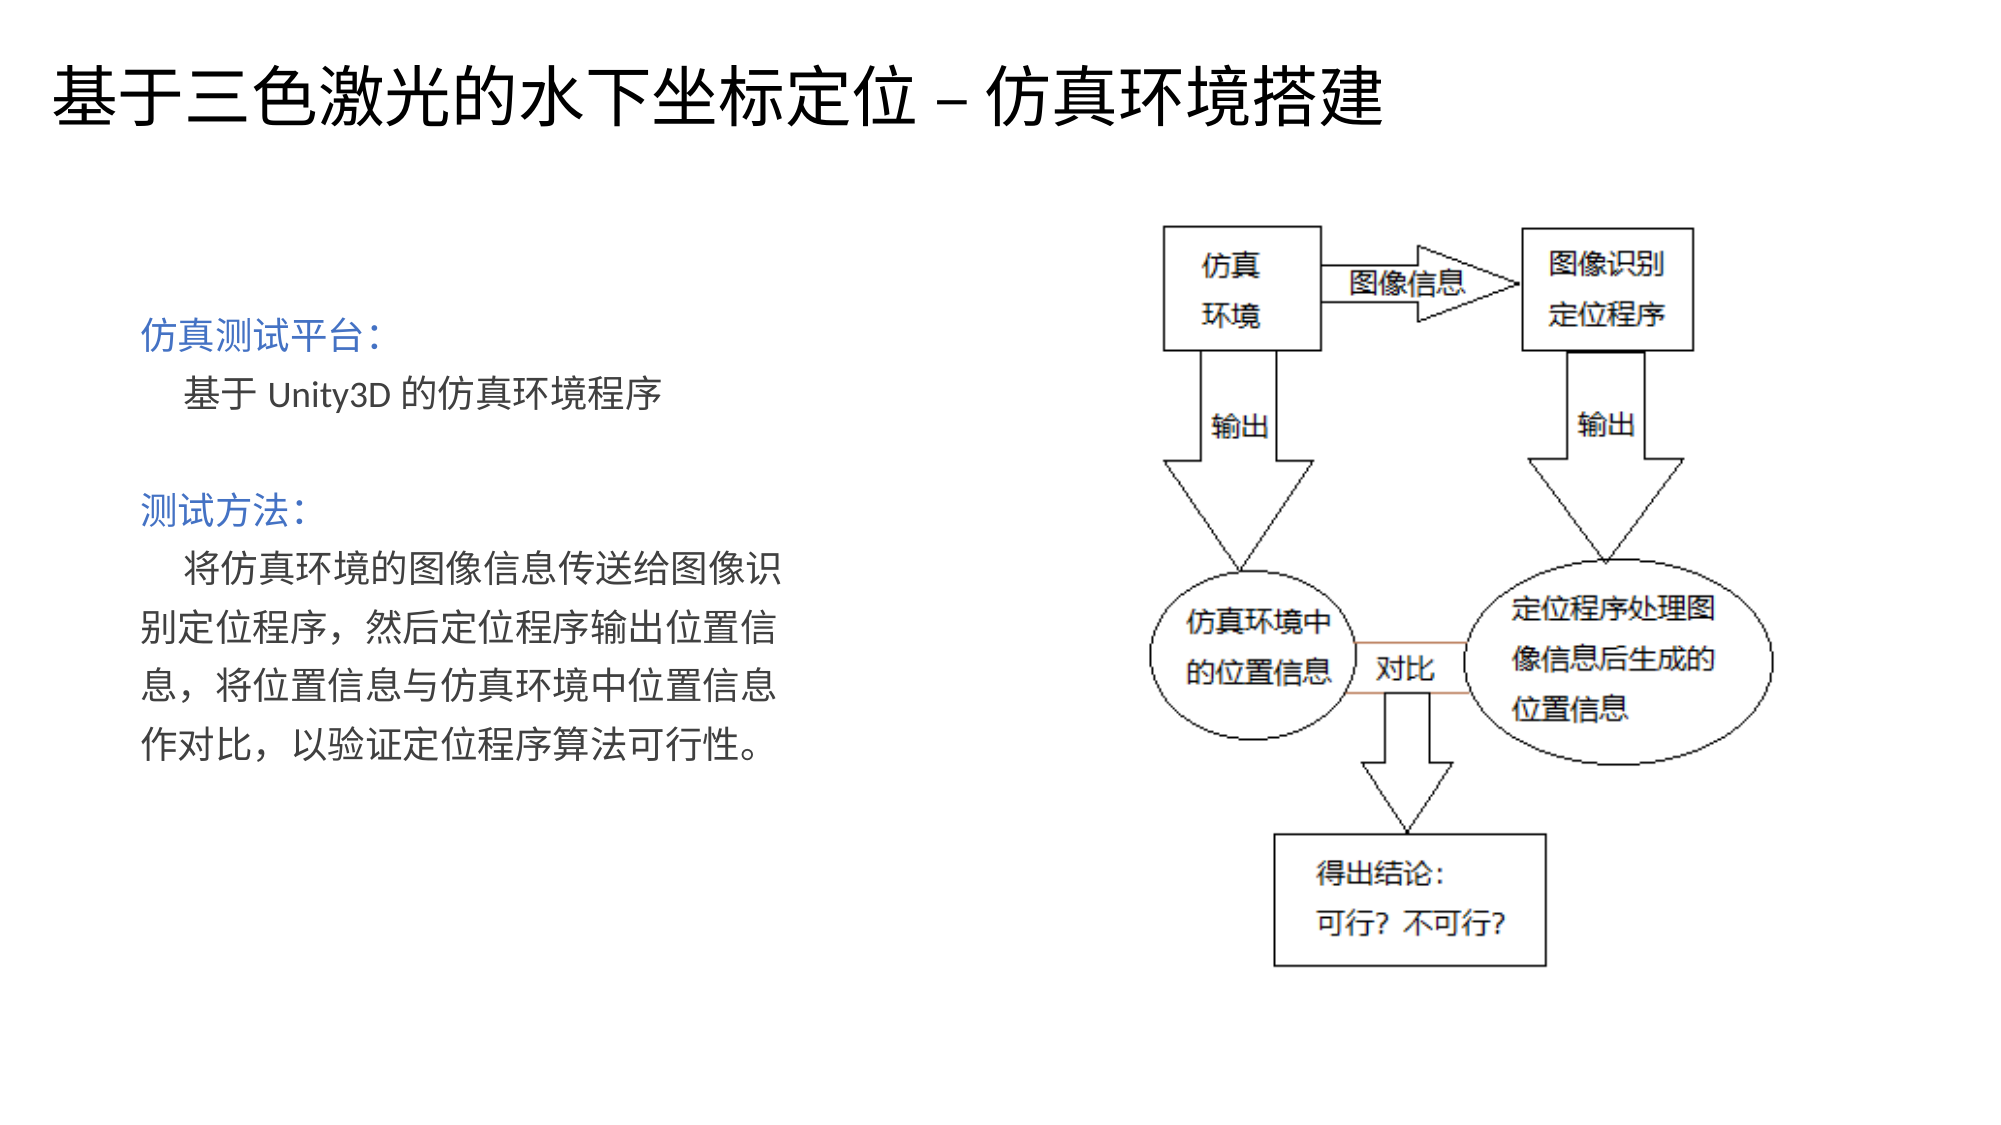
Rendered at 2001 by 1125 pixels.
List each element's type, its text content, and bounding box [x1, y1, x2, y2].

picture [1117, 172, 1807, 1006]
text_box 仿真测试平台： 基于Unity3D的仿真环境程序 测试方法： 将仿真环境的图像信息传送给图像识别定位程序，然后定位程序输出位置信息，将位置信息与仿真环境中位置信息作对比，以验证定位程序算法可行性。 [125, 290, 806, 955]
text_box 基于三色激光的水下坐标定位 – 仿真环境搭建 [36, 47, 1401, 143]
